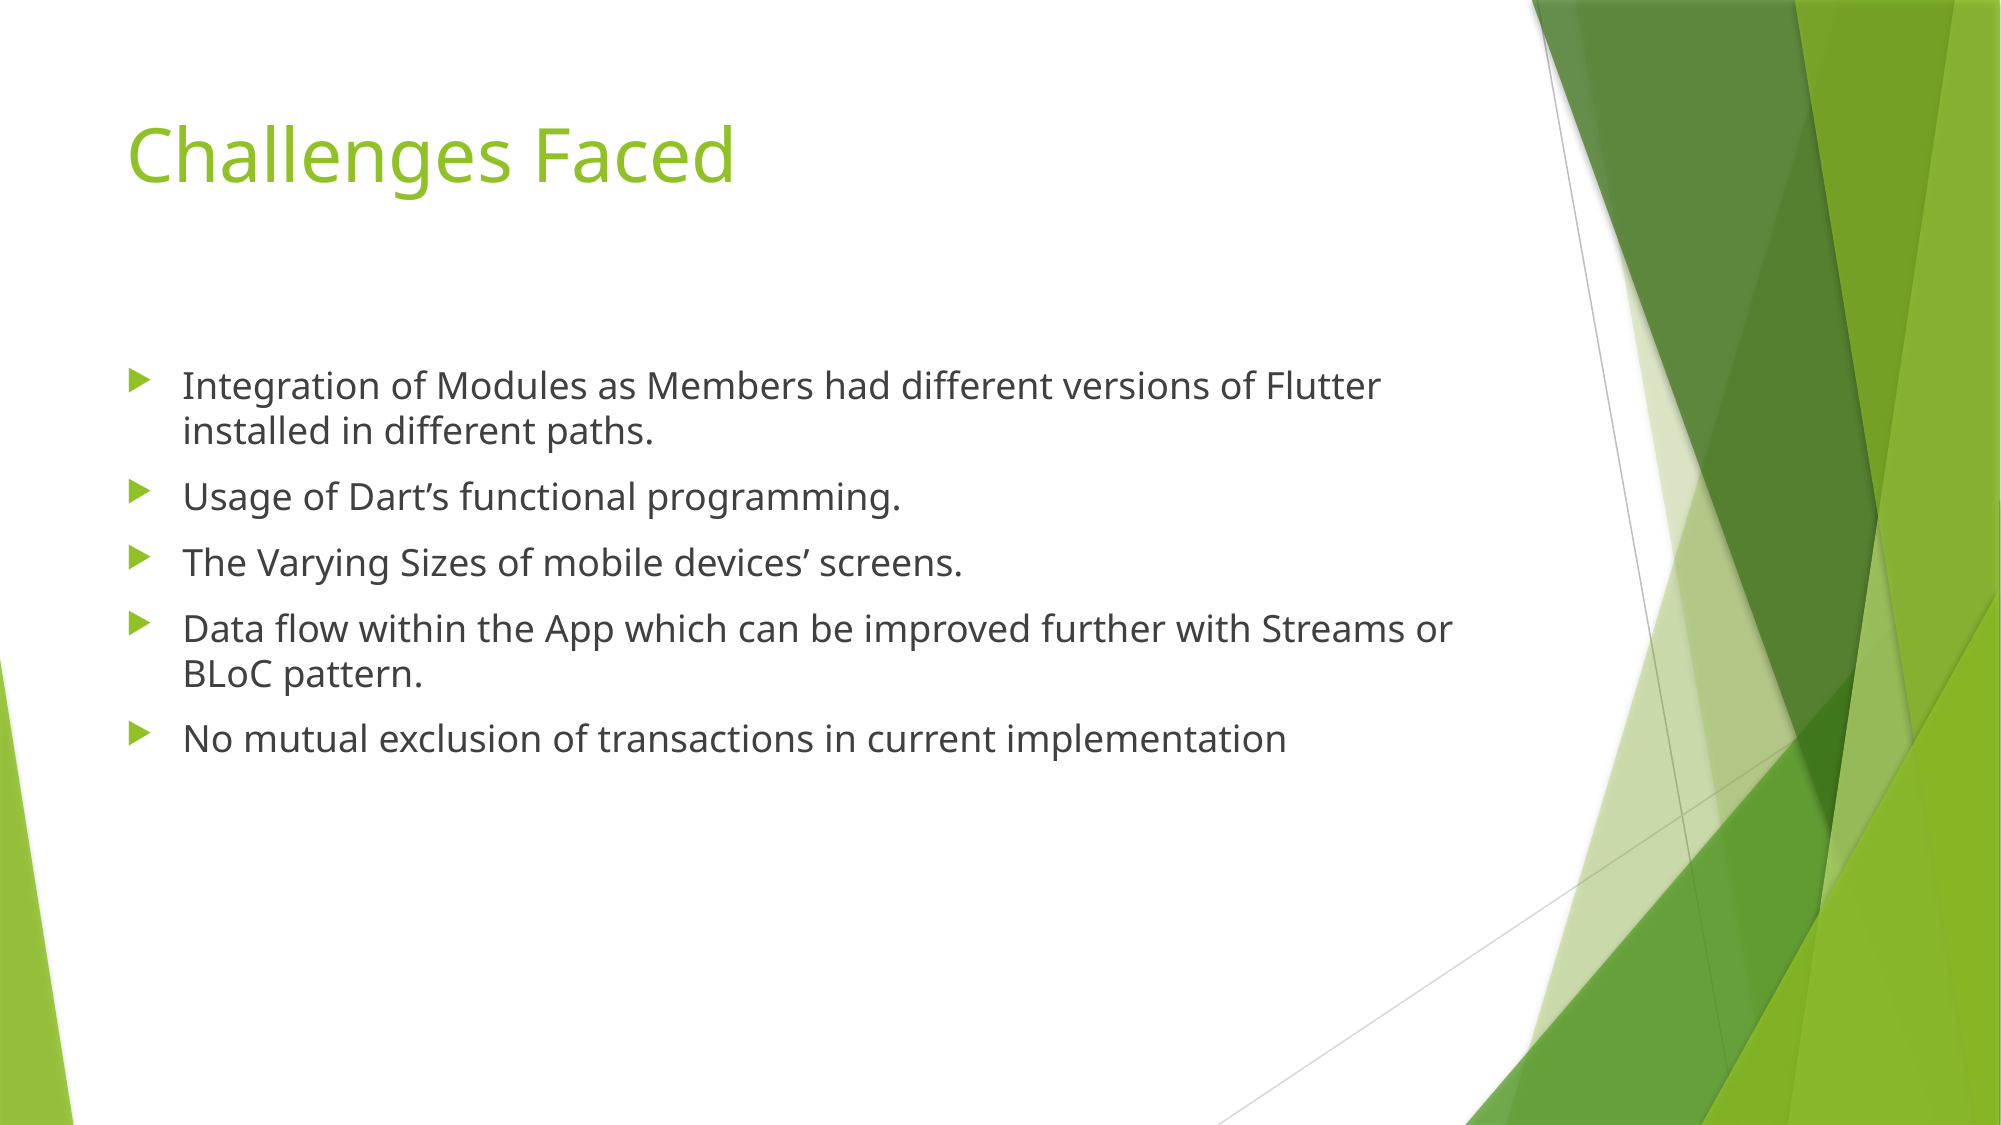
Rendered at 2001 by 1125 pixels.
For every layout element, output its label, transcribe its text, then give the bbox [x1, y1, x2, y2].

list Integration of Modules as Members had different versions of Flutter installed in different paths. Usage of Dart’s functional programming. The Varying Sizes of mobile devices’ screens. Data flow within the App which can be improved further with Streams or BLoC pattern. No mutual exclusion of transactions in current implementation [111, 354, 1522, 992]
title Challenges Faced [111, 99, 1522, 317]
